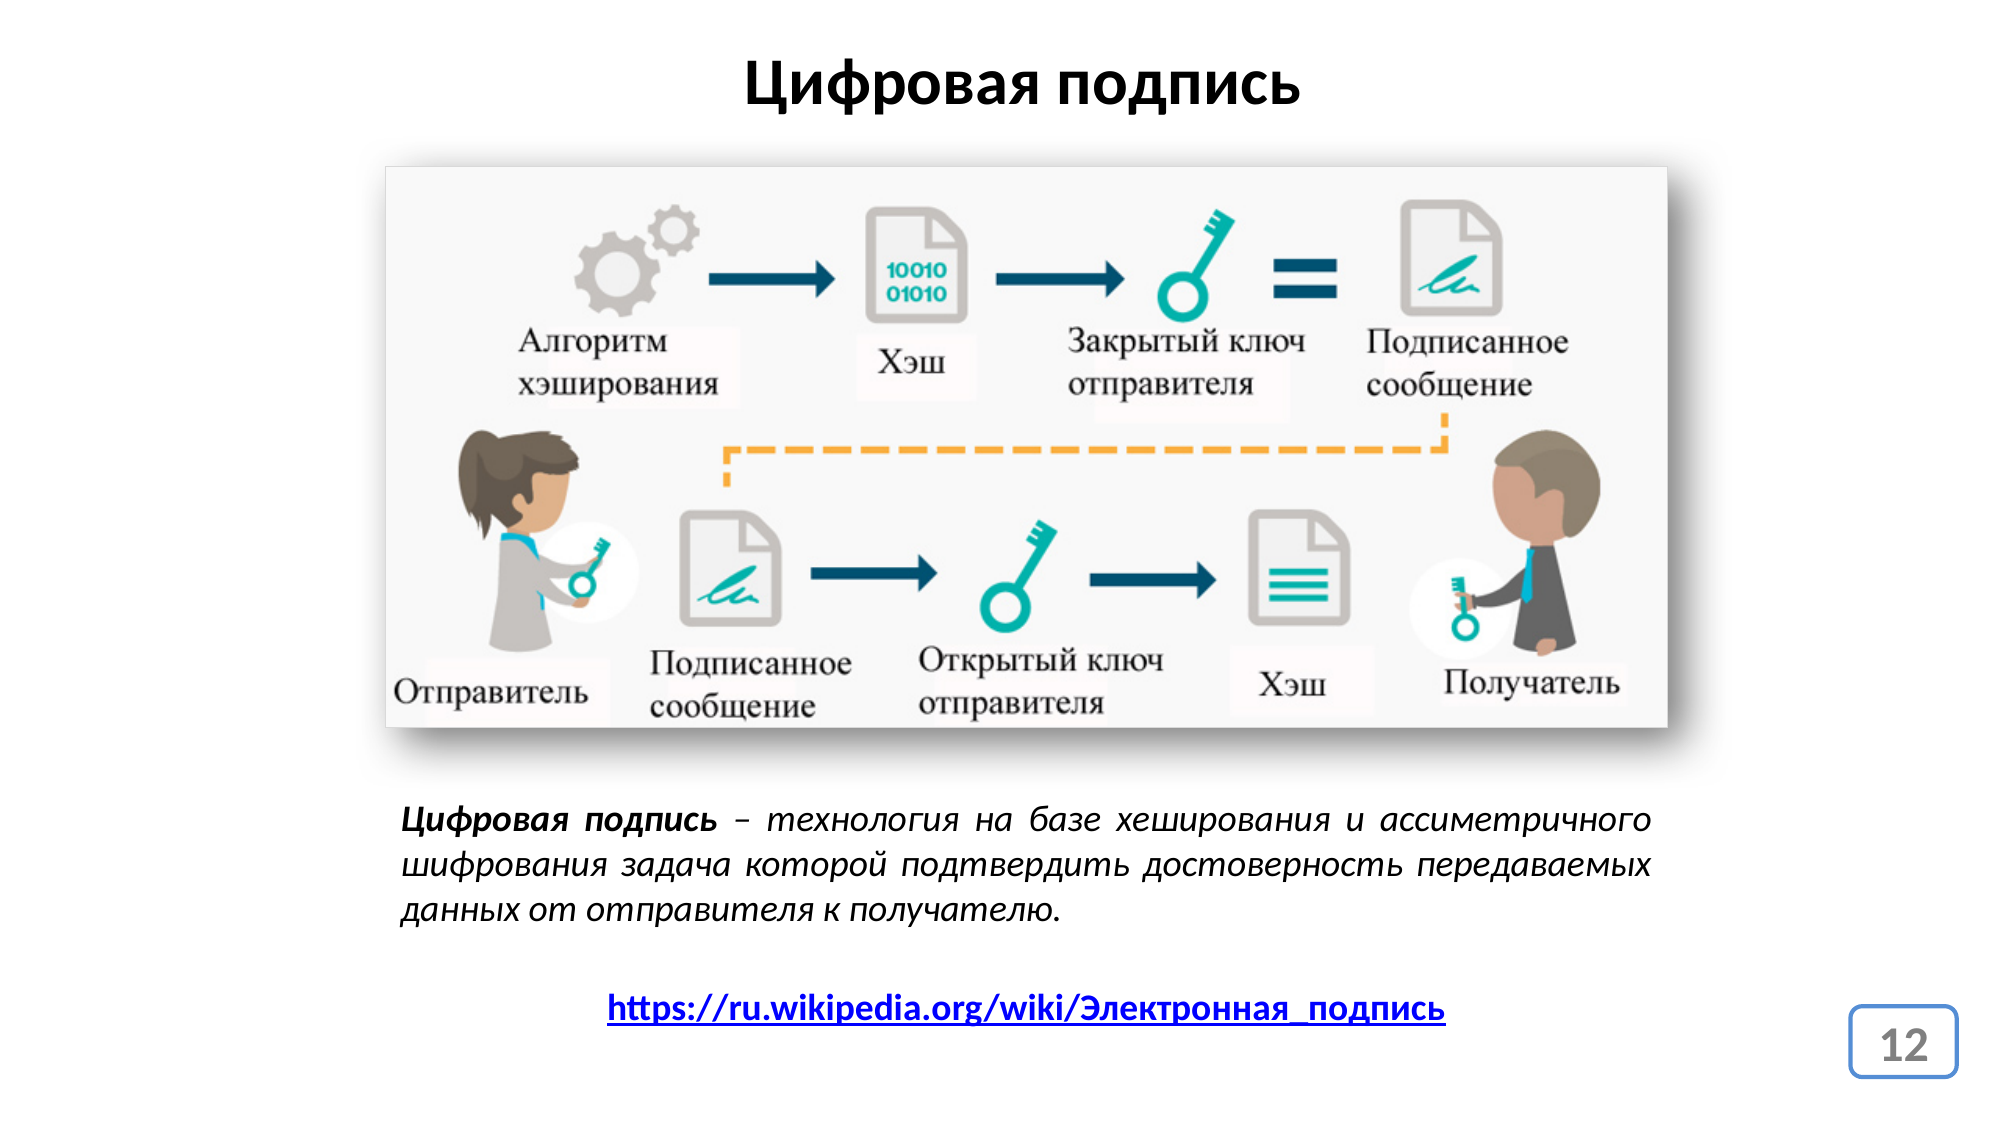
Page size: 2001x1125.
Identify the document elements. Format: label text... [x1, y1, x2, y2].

text_box 12 [1848, 1004, 1959, 1080]
text_box Цифровая подпись – технология на базе хеширования и ассиметричного шифрования задача которой подтвердить достоверность передаваемых данных от отправителя к получателю. [385, 786, 1668, 937]
text_box https://ru.wikipedia.org/wiki/Электронная_подпись [385, 975, 1668, 1036]
picture [385, 166, 1668, 729]
text_box Цифровая подпись [730, 30, 1317, 126]
